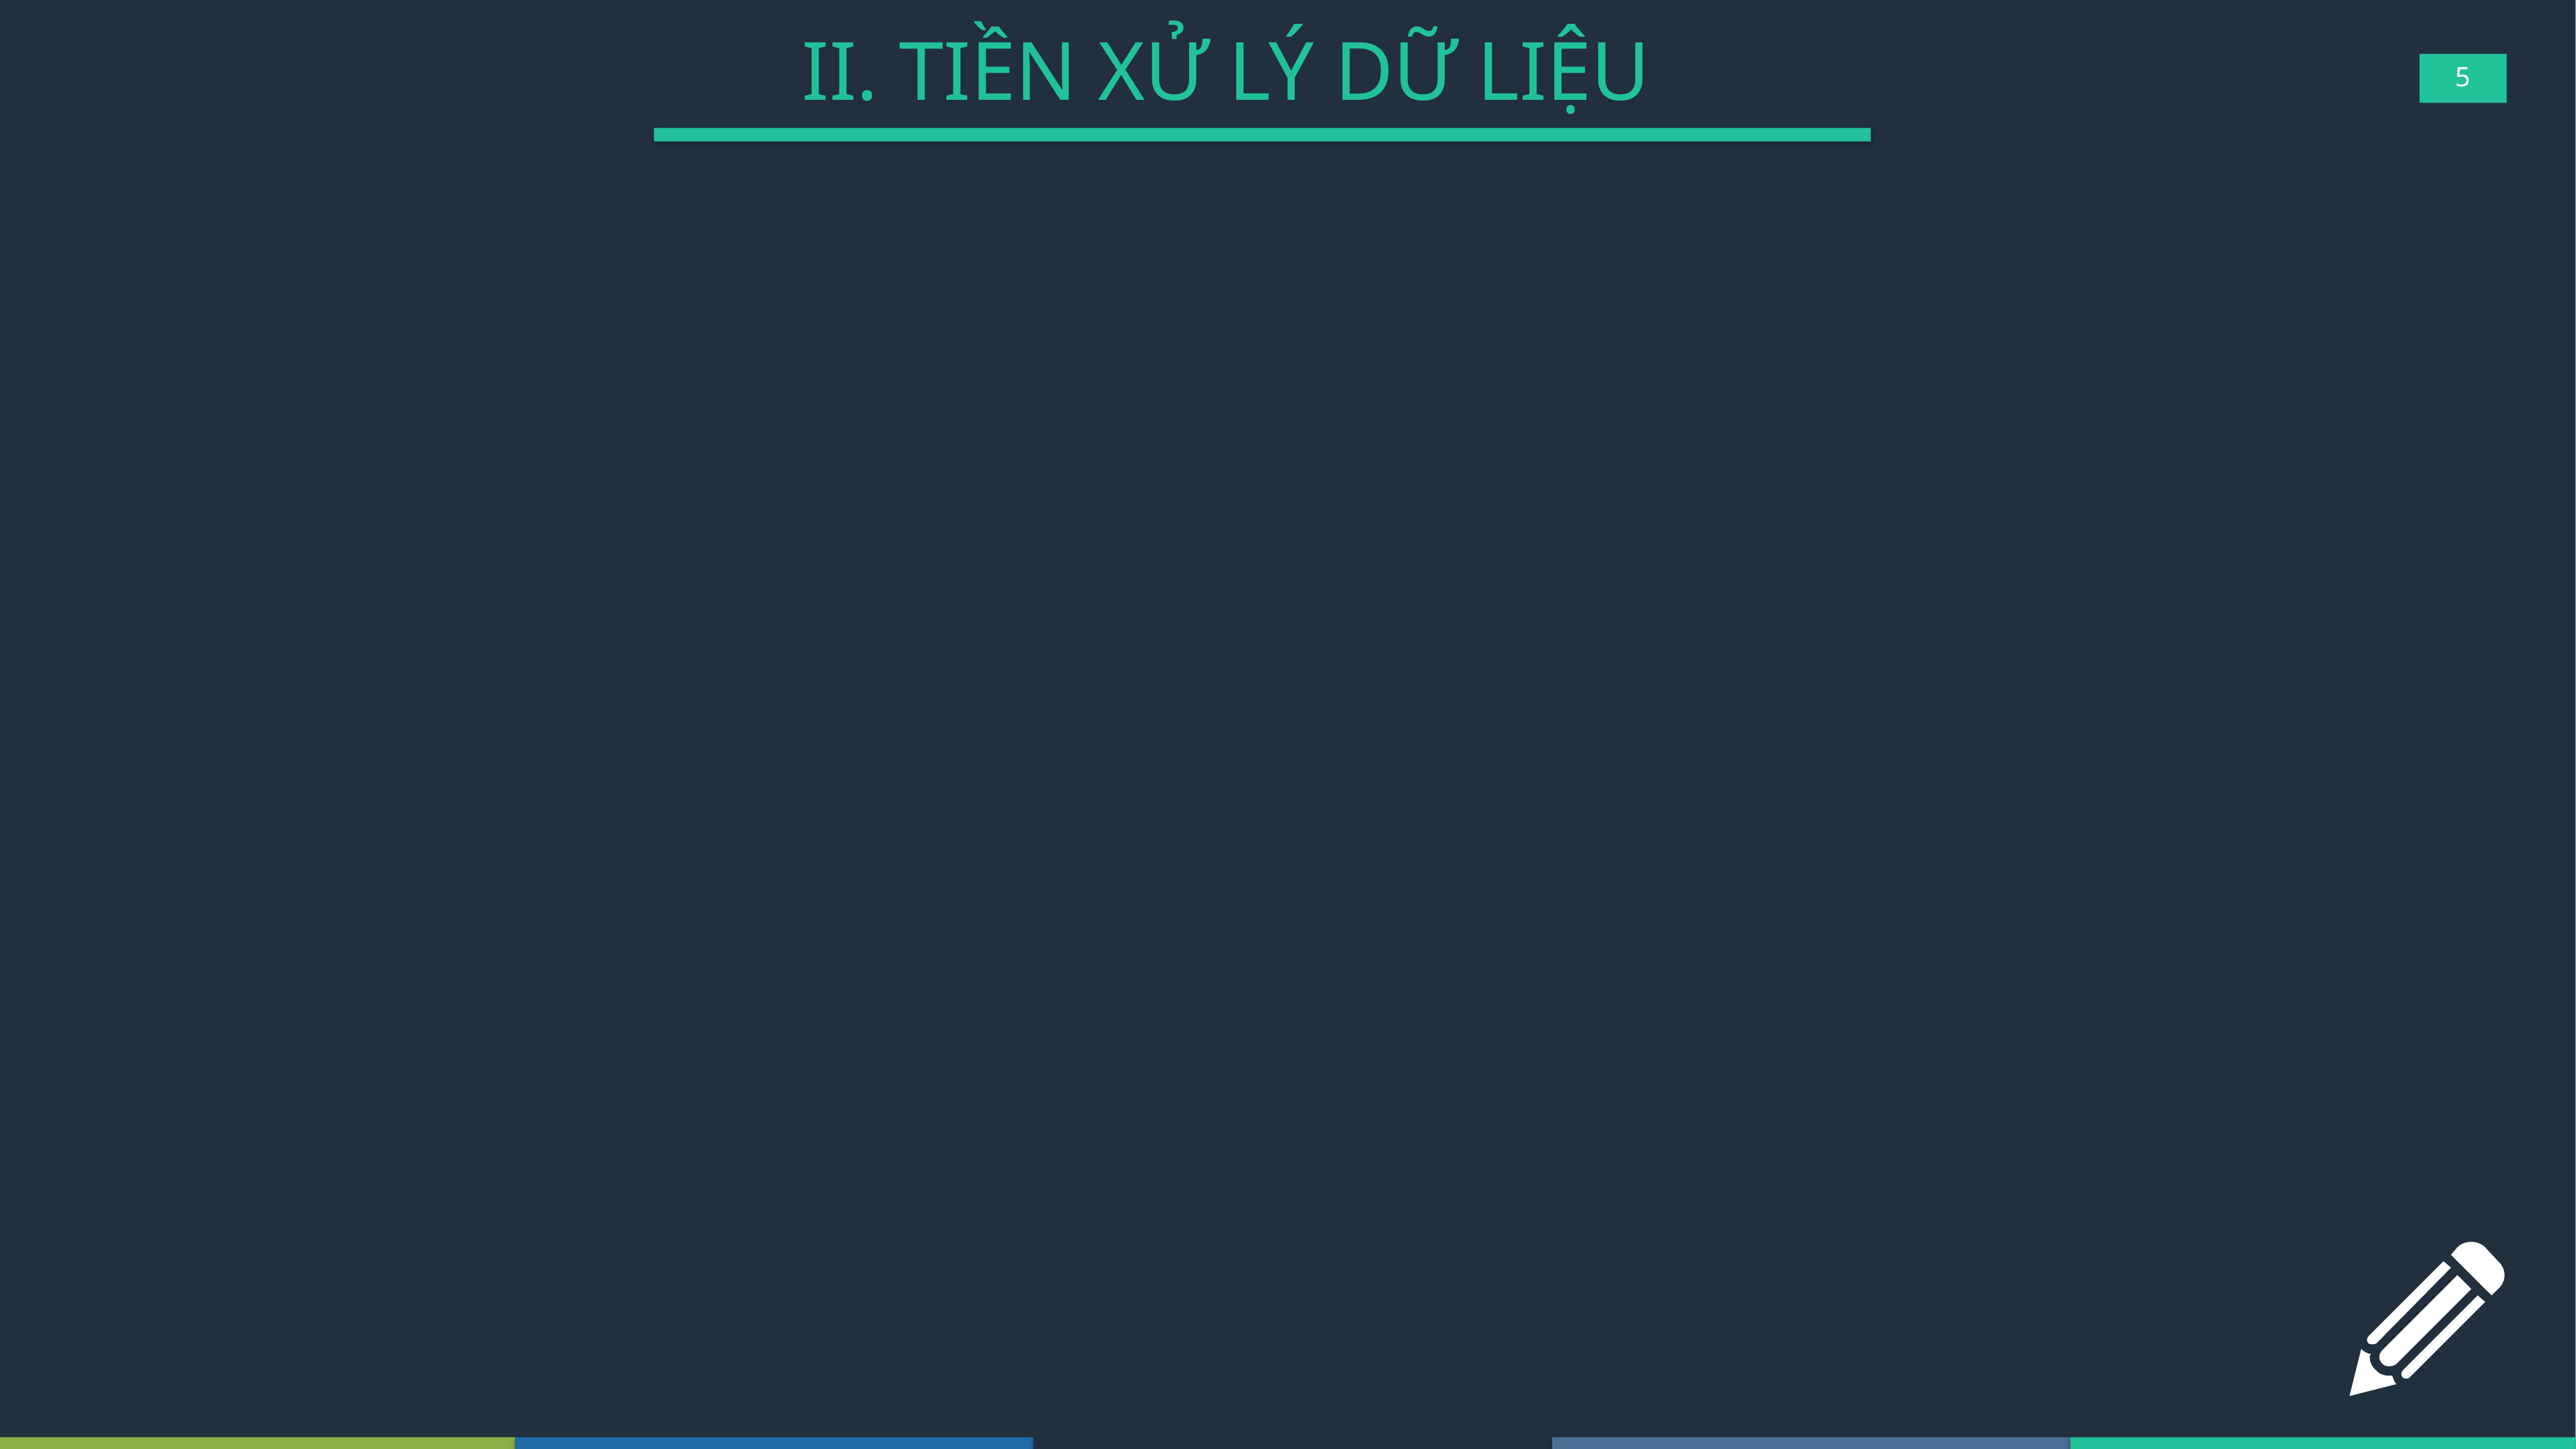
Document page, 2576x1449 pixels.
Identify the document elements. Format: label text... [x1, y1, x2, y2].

title II. TIỀN XỬ LÝ DỮ LIỆU [779, 5, 2350, 131]
text_box [2349, 1349, 2397, 1396]
text_box [2450, 1242, 2505, 1296]
text_box [2379, 1275, 2472, 1367]
text_box [653, 128, 1871, 142]
slide_number 5 [2420, 53, 2507, 103]
text_box [2401, 1295, 2485, 1379]
text_box [2367, 1261, 2451, 1345]
